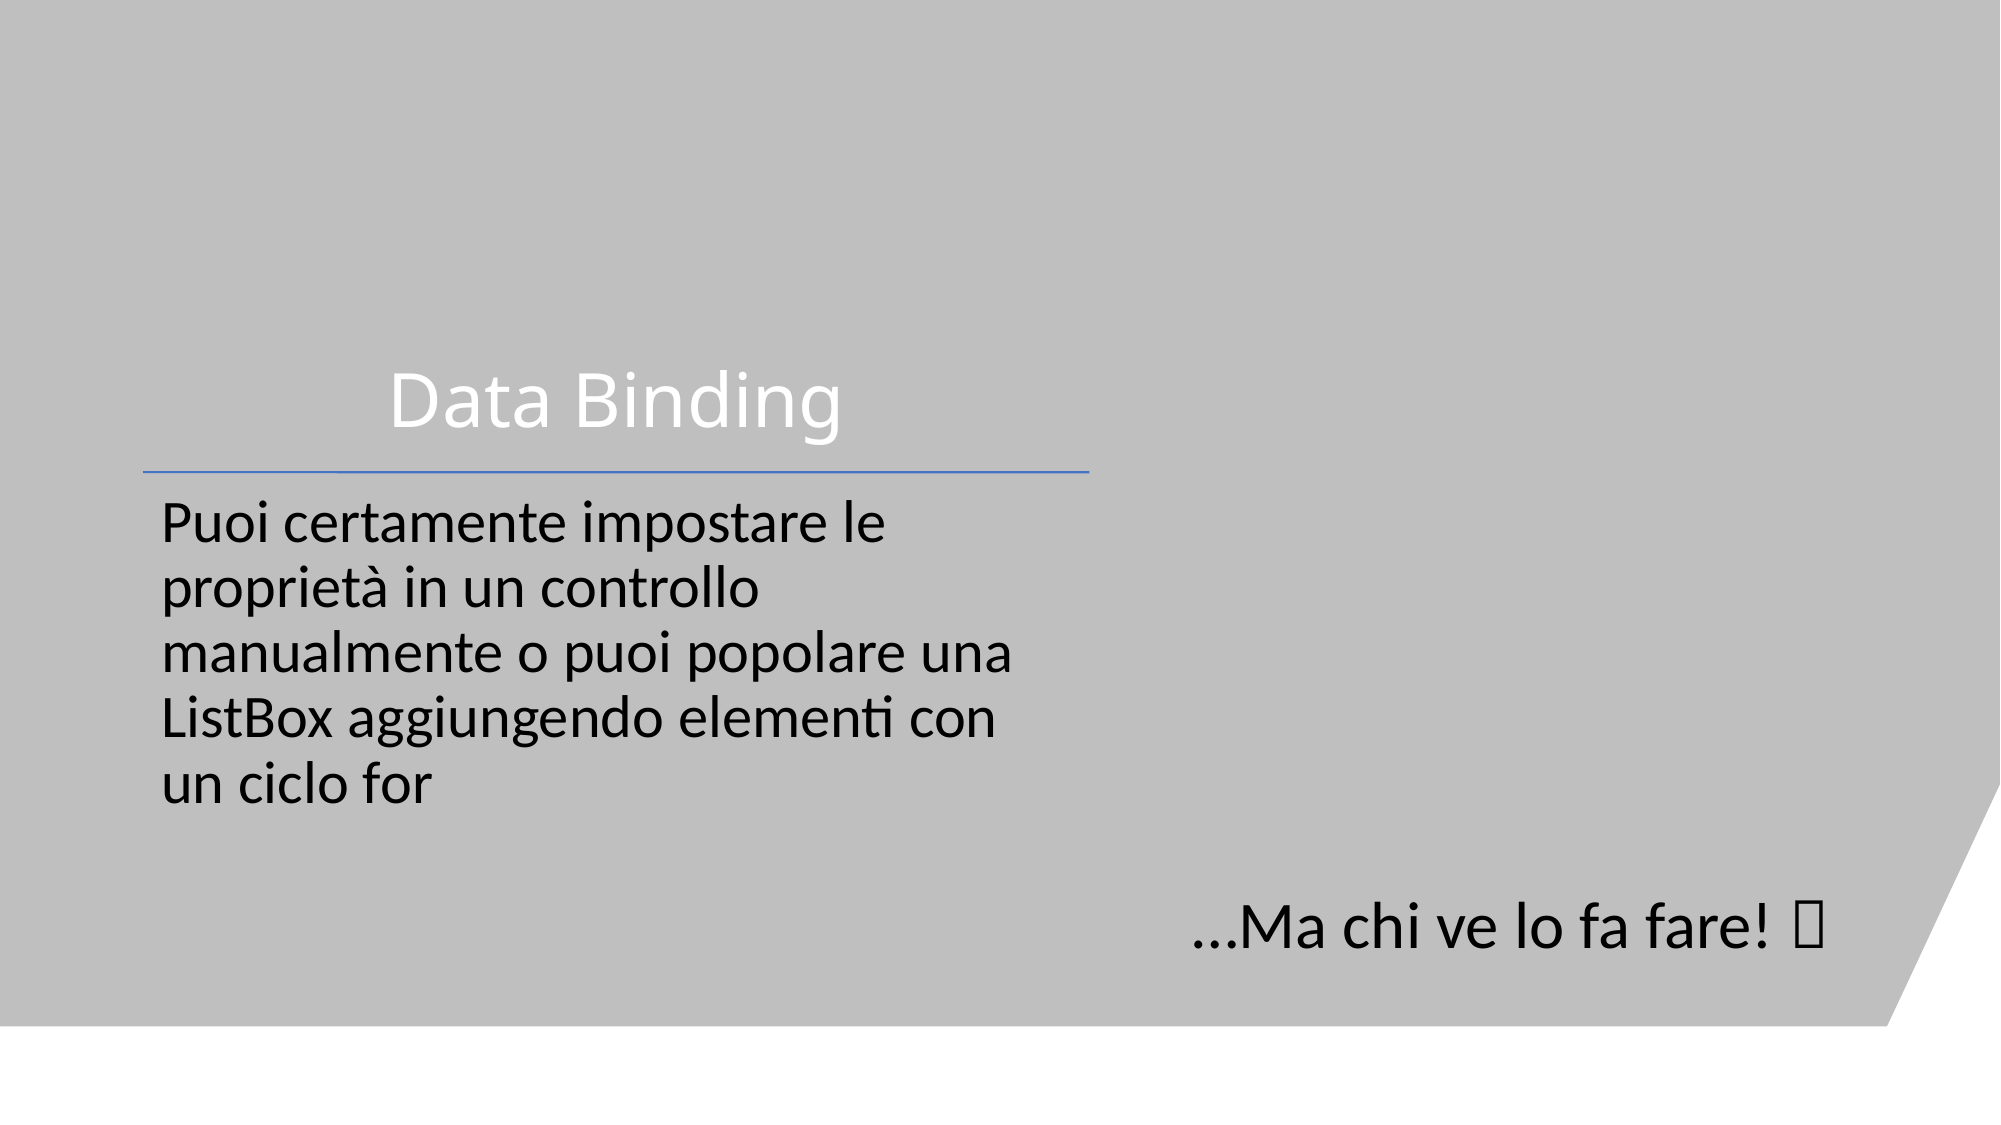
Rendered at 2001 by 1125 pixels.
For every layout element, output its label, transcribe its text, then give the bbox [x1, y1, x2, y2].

text_box [0, 0, 2000, 1028]
text_box …Ma chi ve lo fa fare!  [220, 874, 1844, 970]
title Data Binding [143, 334, 1090, 471]
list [143, 472, 1090, 844]
